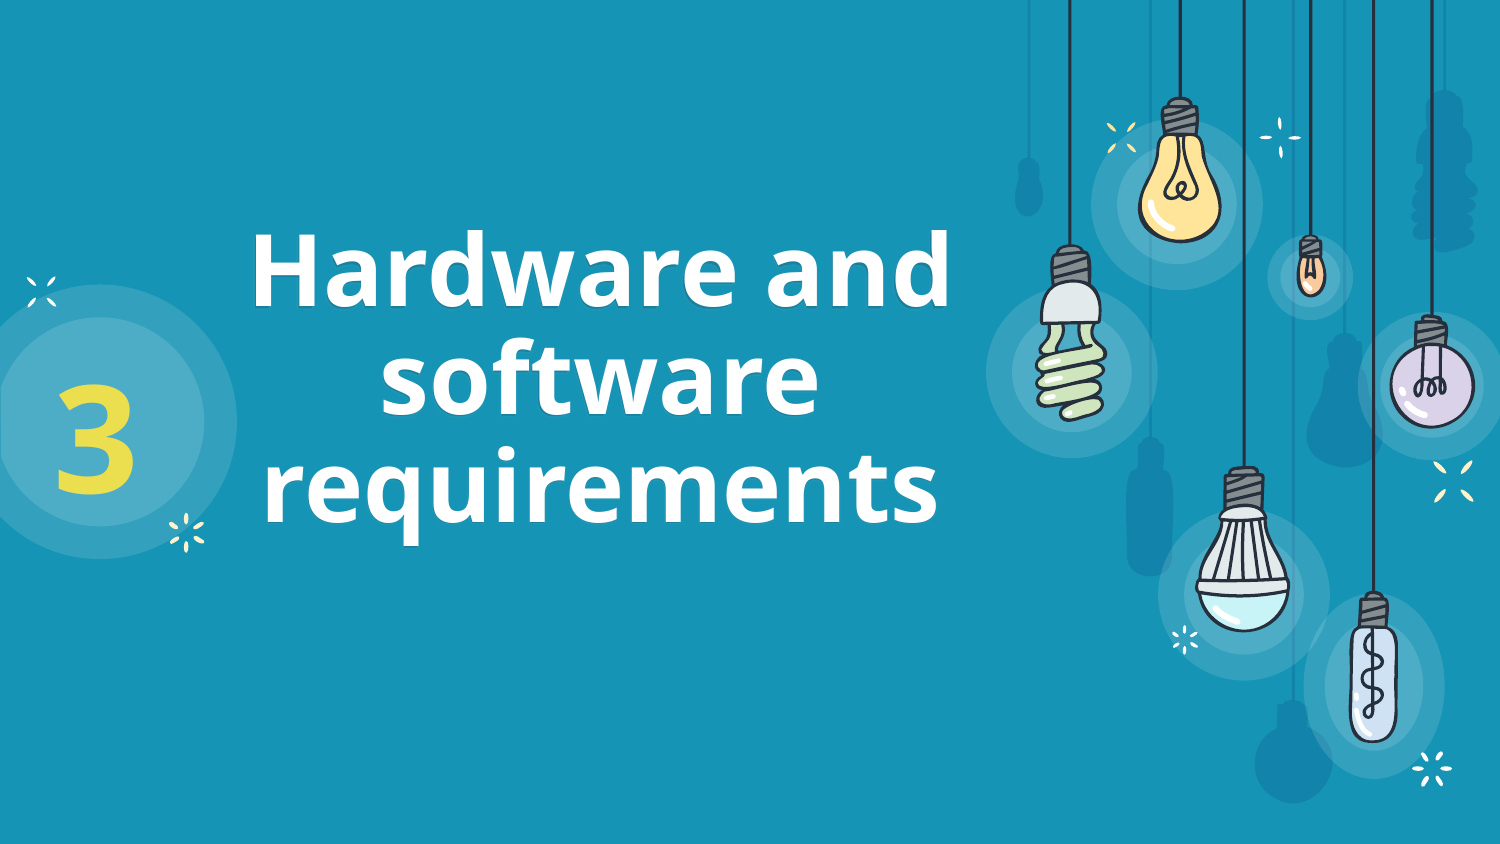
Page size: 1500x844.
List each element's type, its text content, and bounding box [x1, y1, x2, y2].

title Hardware and software requirements [219, 440, 983, 544]
subtitle 3 [40, 316, 169, 564]
